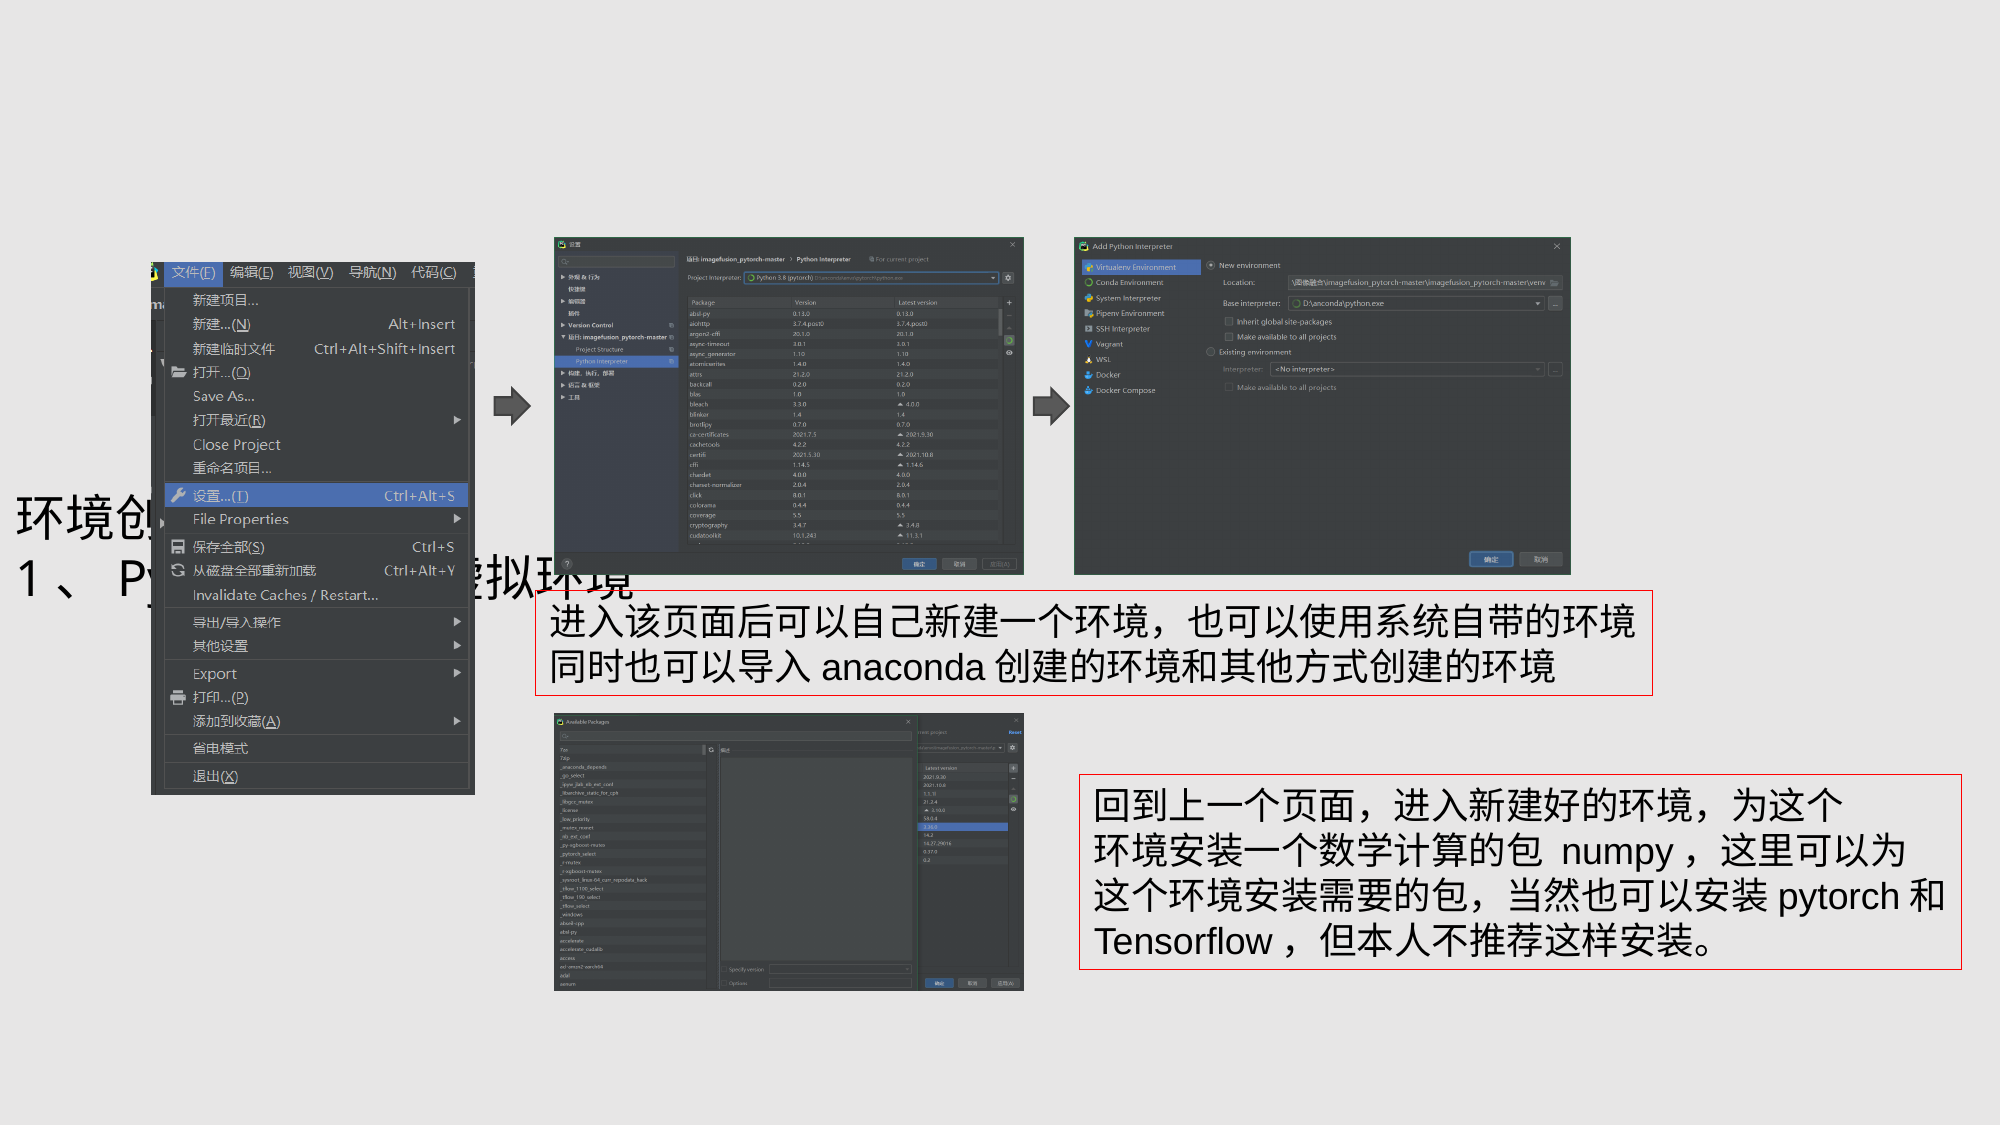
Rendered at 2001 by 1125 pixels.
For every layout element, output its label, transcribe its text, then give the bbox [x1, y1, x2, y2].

list 环境创建： 1、Pycharm创建虚拟环境 [0, 90, 1725, 1003]
picture [553, 237, 1024, 575]
text_box 进入该页面后可以自己新建一个环境，也可以使用系统自带的环境 同时也可以导入anaconda创建的环境和其他方式创建的环境 [535, 590, 1653, 696]
picture [151, 262, 475, 795]
picture [553, 713, 1024, 991]
text_box [1032, 386, 1071, 427]
text_box [493, 386, 532, 427]
picture [1074, 237, 1571, 575]
text_box 回到上一个页面，进入新建好的环境，为这个 环境安装一个数学计算的包 numpy，这里可以为 这个环境安装需要的包，当然也可以安装pytorch和 Tensorflow，但本人不推荐这样安装。 [1079, 774, 1962, 970]
